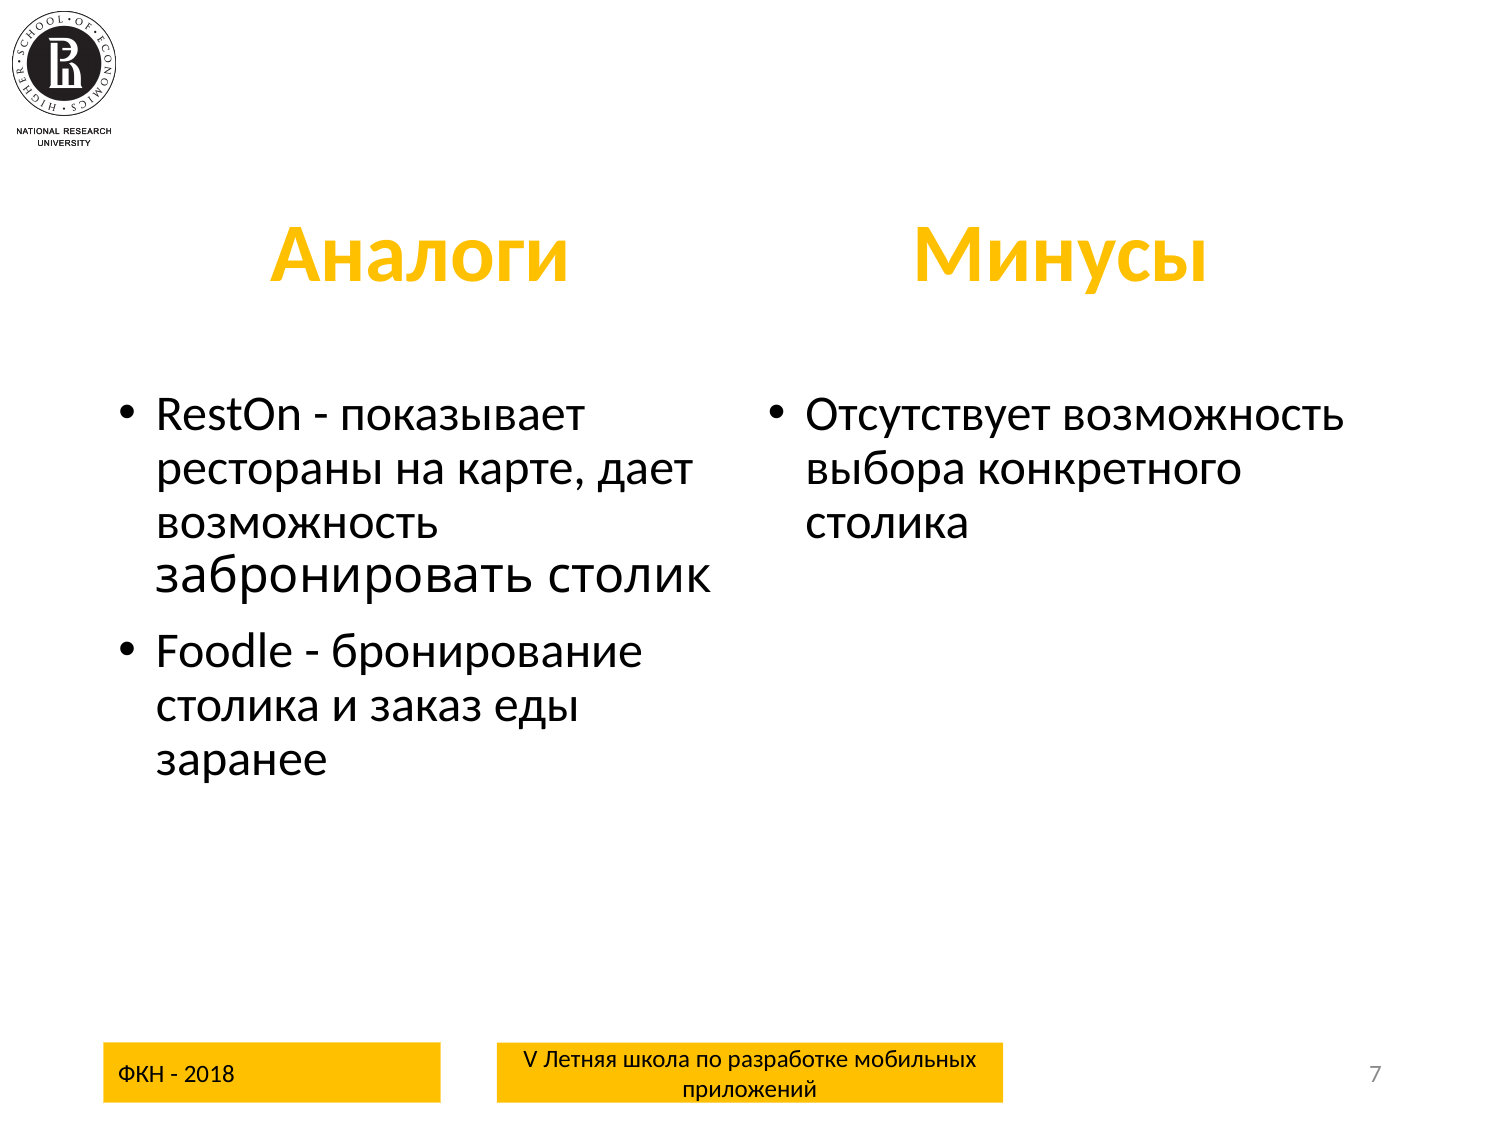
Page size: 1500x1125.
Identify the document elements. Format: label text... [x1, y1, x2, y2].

list Отсутствует возможность выбора конкретного столика [752, 379, 1391, 520]
slide_number ФКН - 2018 [103, 1042, 441, 1103]
list RestOn - показывает рестораны на карте, дает возможность забронировать столик Foodle - бронирование столика и заказ еды заранее [103, 379, 738, 692]
footer V Летняя школа по разработке мобильных приложений [496, 1042, 1004, 1103]
text_box Минусы [744, 171, 1379, 307]
picture [12, 11, 116, 146]
slide_number 7 [1059, 1042, 1397, 1103]
list Аналоги [103, 171, 738, 307]
